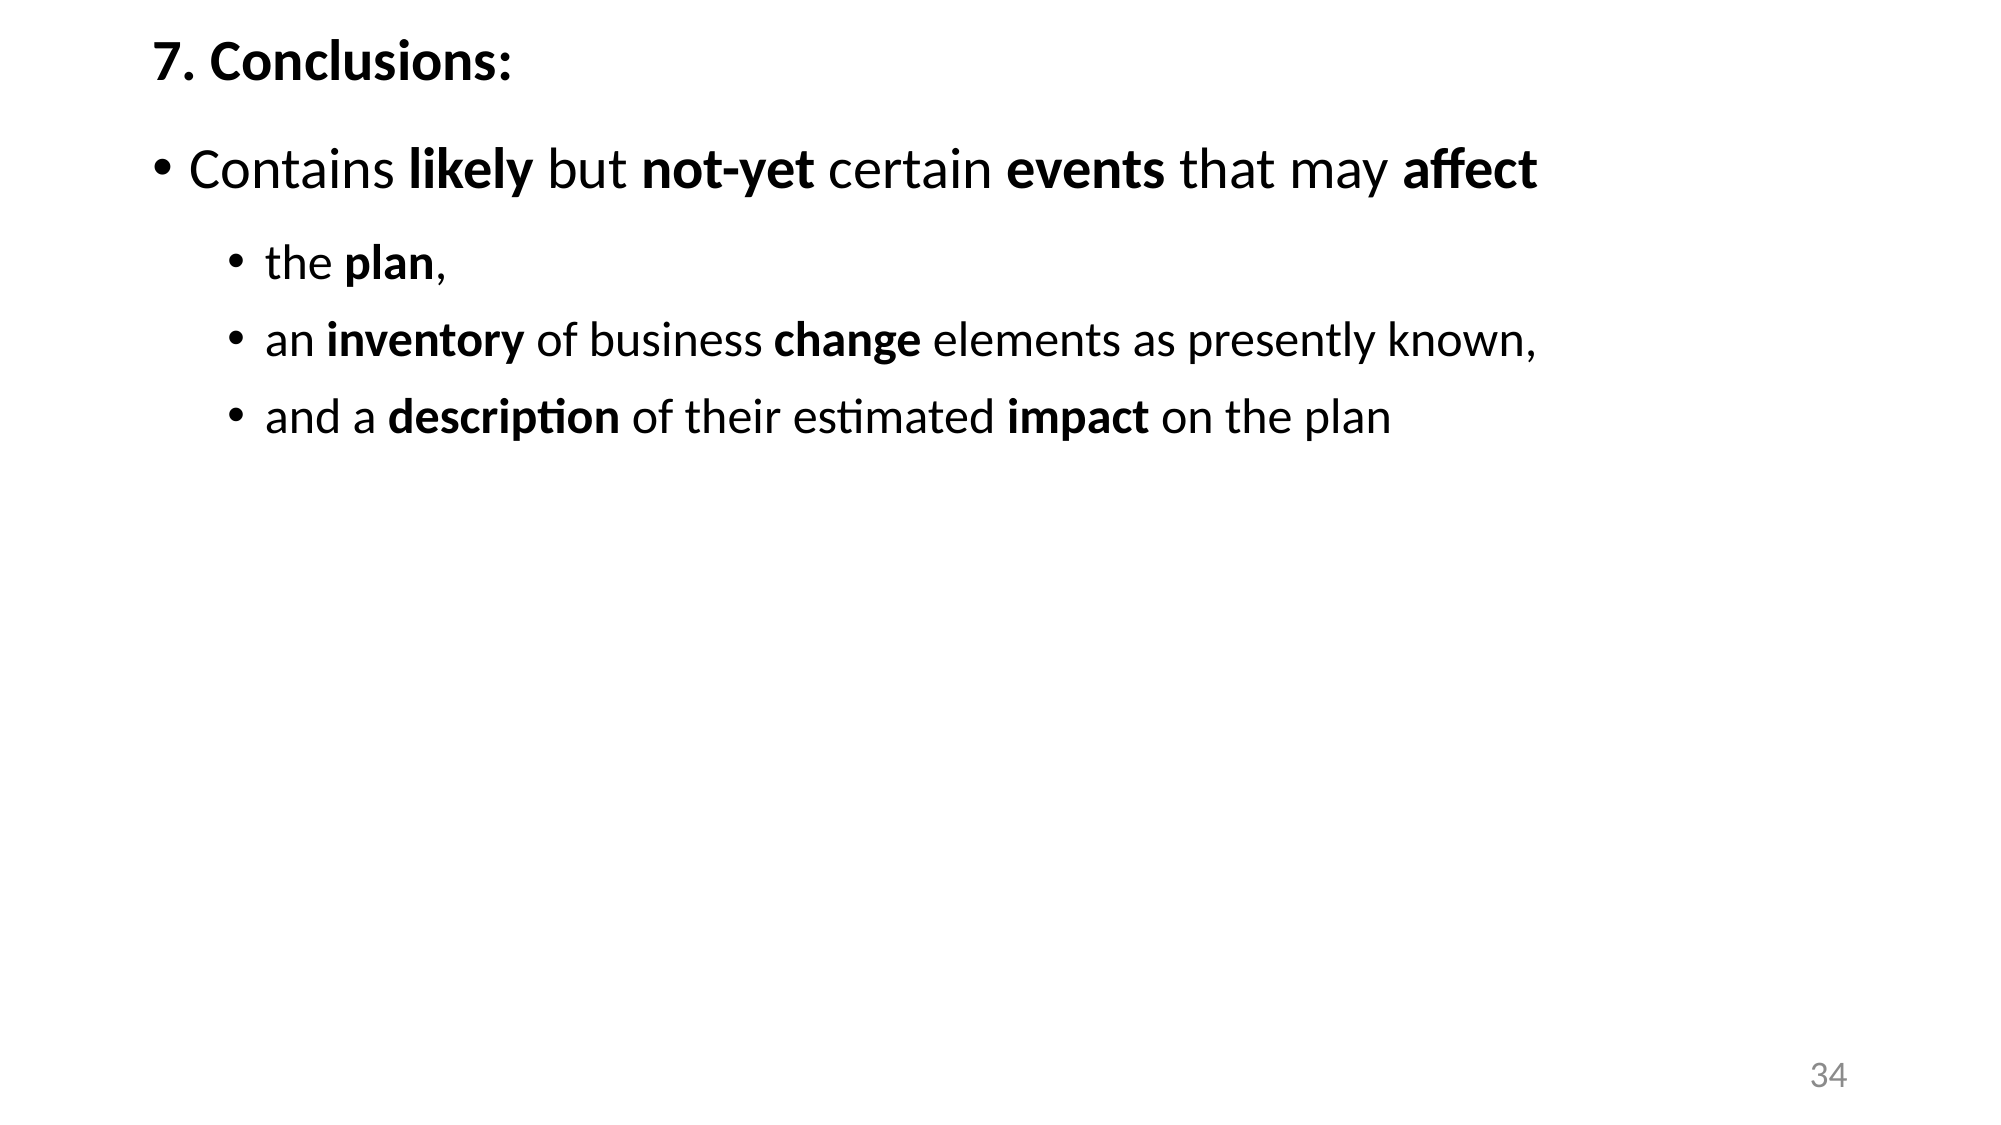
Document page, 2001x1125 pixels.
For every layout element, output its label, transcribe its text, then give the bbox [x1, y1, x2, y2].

list 7. Conclusions: Contains likely but not-yet certain events that may affect the plan, an inventory of business change elements as presently known, and a description of their estimated impact on the plan [137, 22, 1863, 1125]
slide_number 34 [1412, 1042, 1863, 1103]
